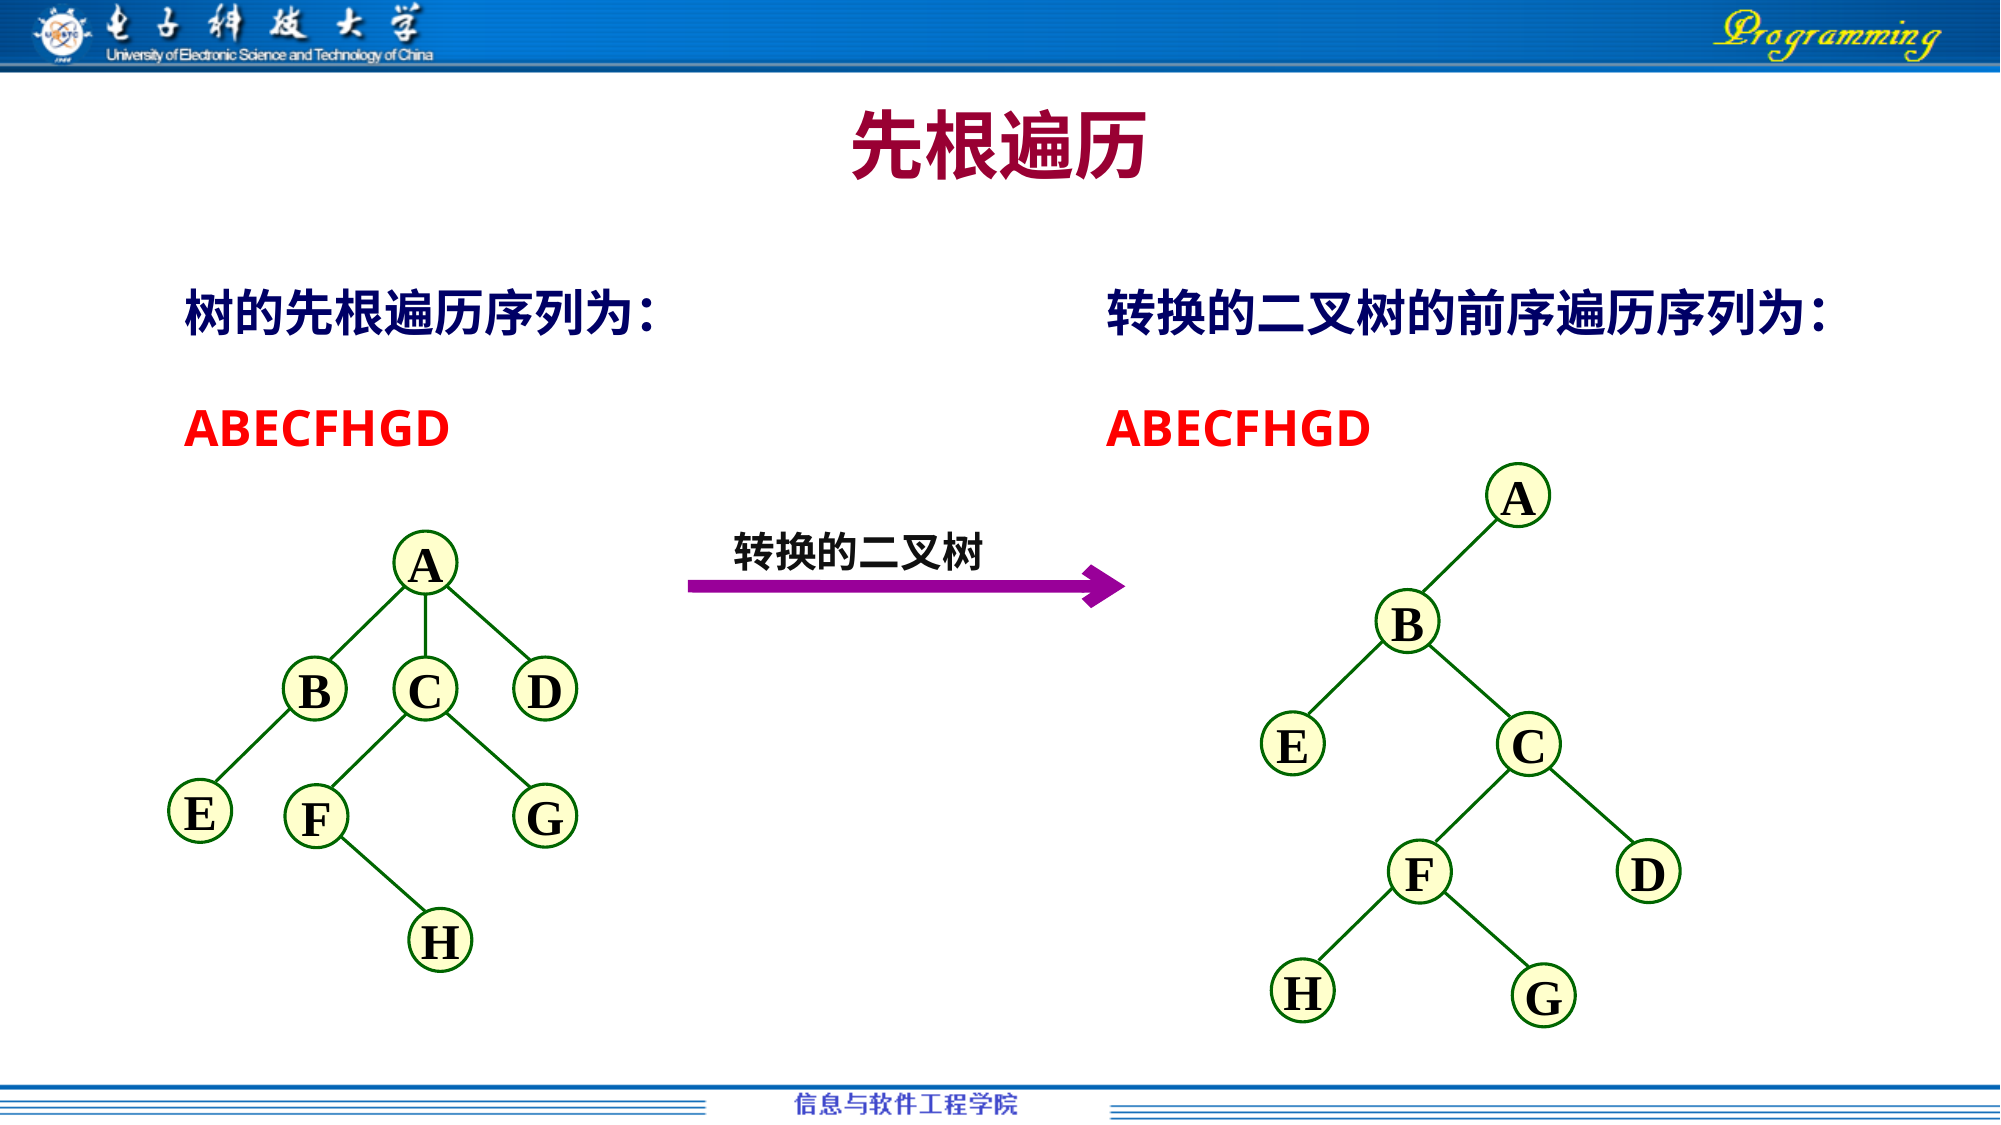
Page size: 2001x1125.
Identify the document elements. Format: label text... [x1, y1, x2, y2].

picture [0, 0, 2000, 1125]
text_box 转换的二叉树的前序遍历序列为： ABECFHGD [1091, 243, 1904, 450]
list 树的先根遍历序列为： ABECFHGD [169, 244, 775, 448]
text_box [1261, 463, 1681, 1027]
title 先根遍历 [150, 87, 1850, 200]
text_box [168, 530, 577, 972]
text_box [639, 518, 1126, 587]
